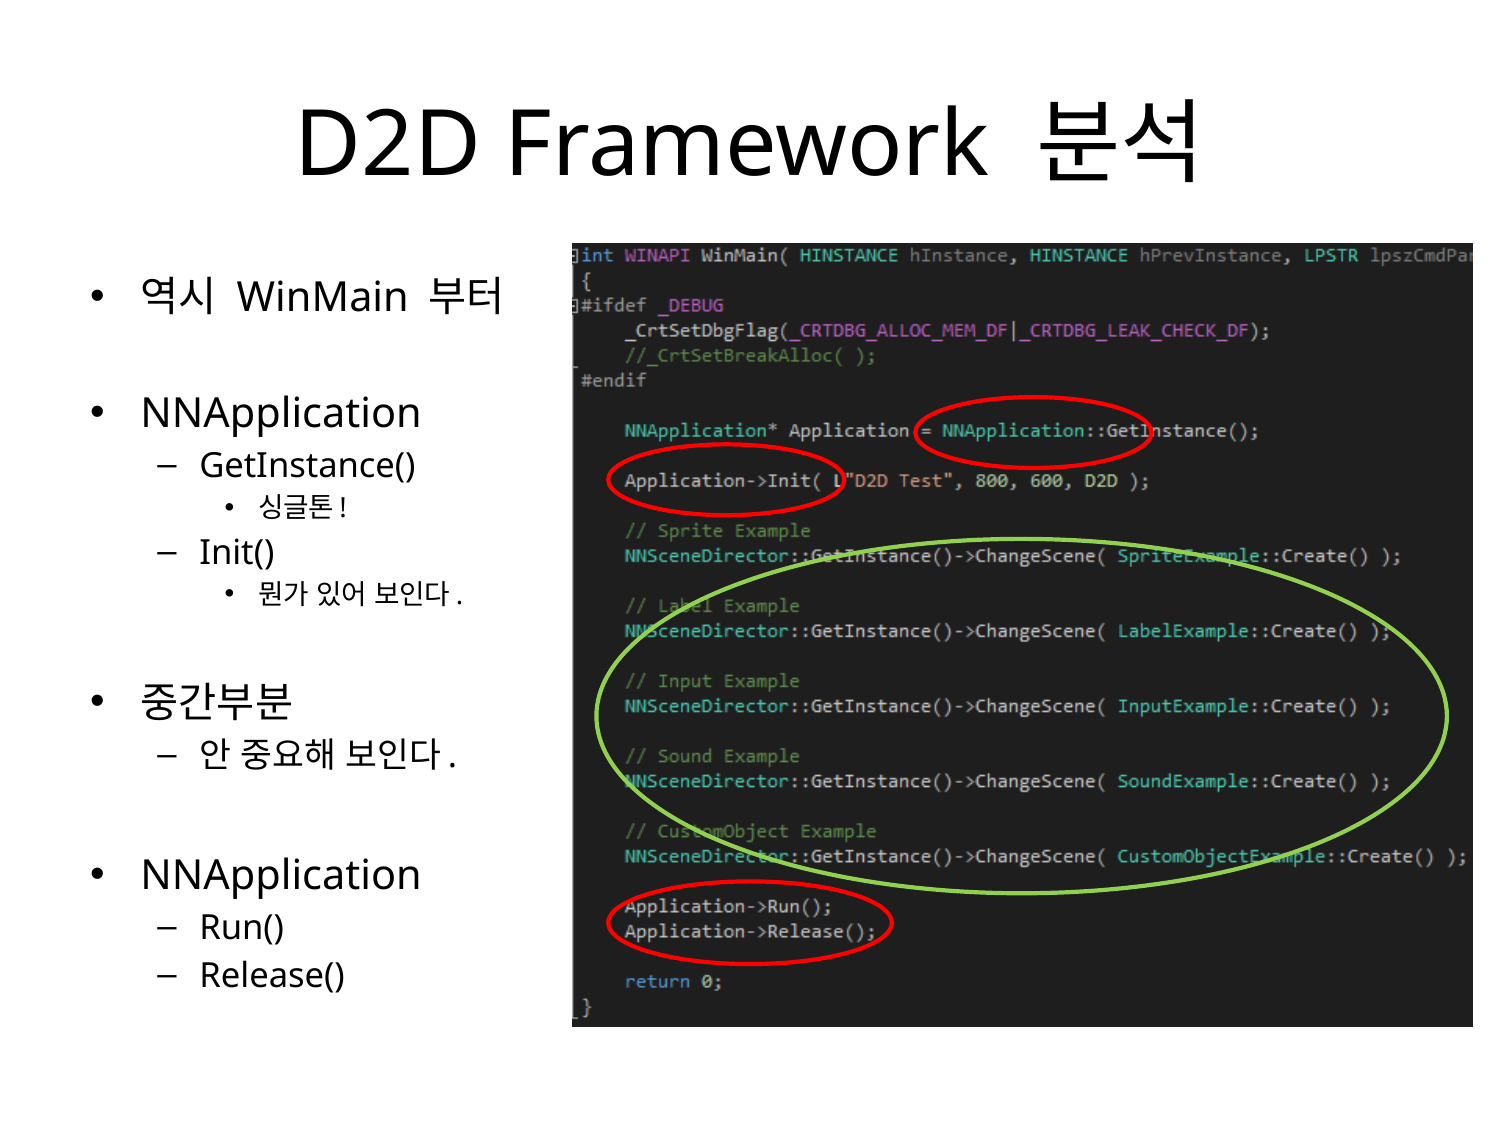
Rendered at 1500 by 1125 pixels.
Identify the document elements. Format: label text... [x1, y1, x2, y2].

list 역시 WinMain 부터 NNApplication GetInstance() 싱글톤! Init() 뭔가 있어 보인다. 중간부분 안 중요해 보인다. NNApplication Run() Release() [75, 262, 567, 1005]
title D2D Framework 분석 [75, 45, 1425, 233]
picture [572, 243, 1473, 1027]
